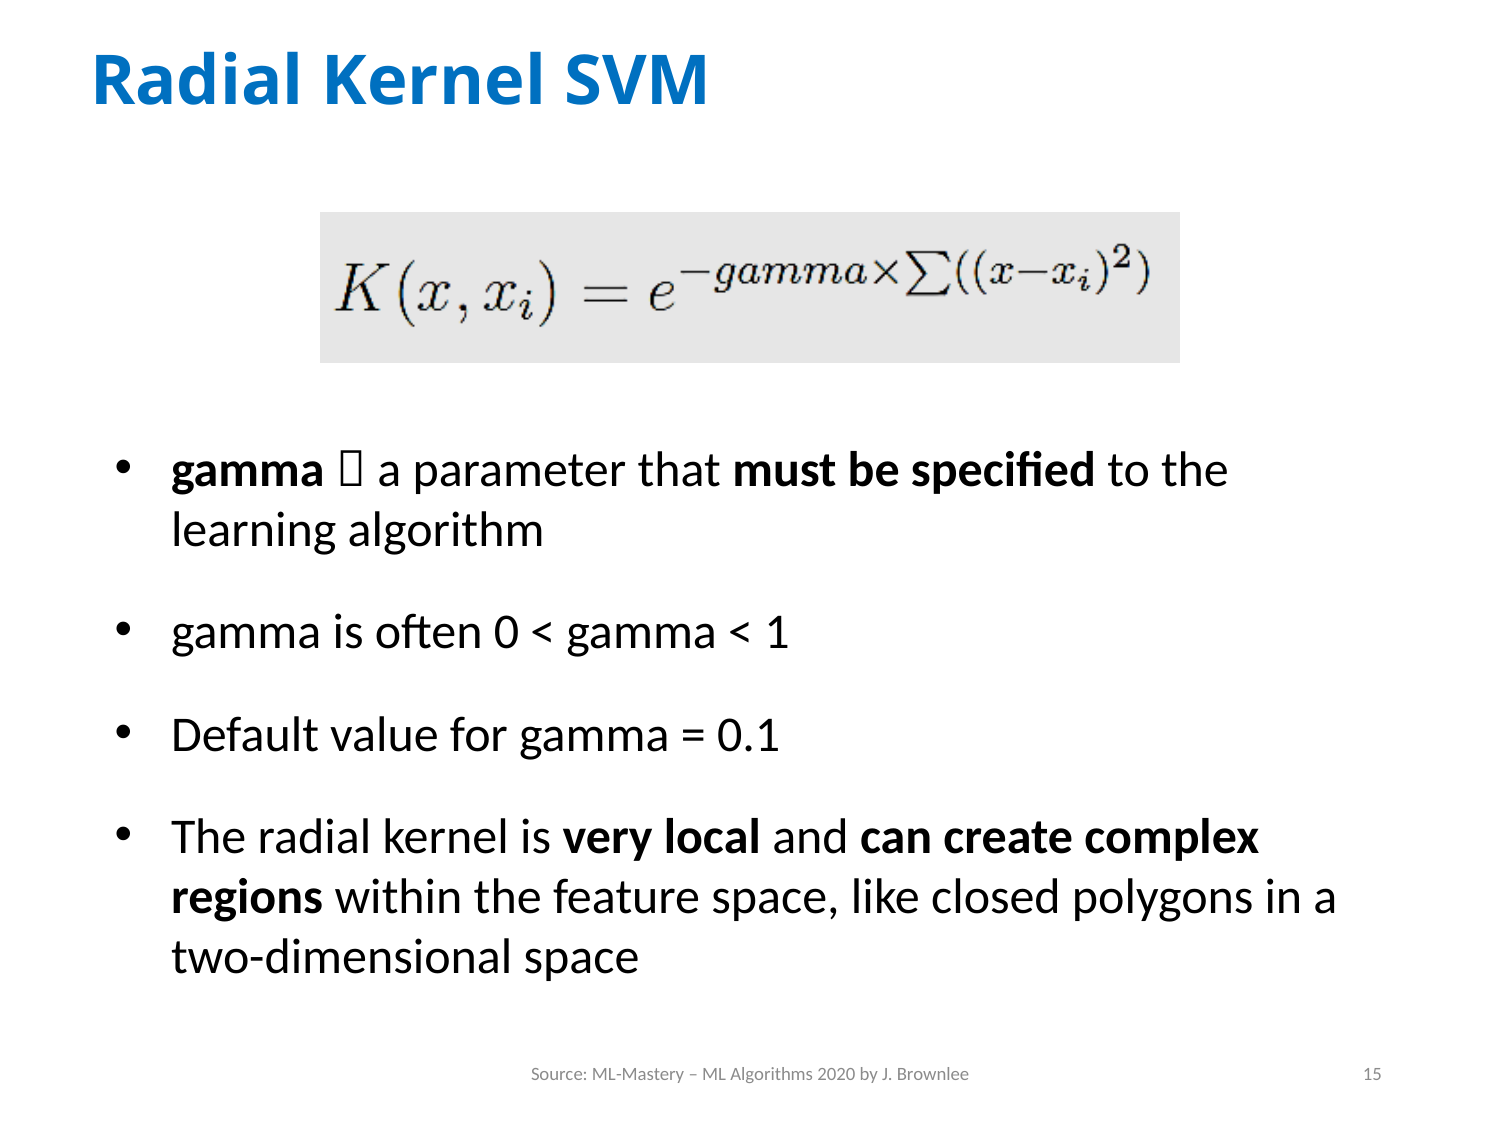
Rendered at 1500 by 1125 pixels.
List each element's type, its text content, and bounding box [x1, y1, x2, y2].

footer Source: ML-Mastery – ML Algorithms 2020 by J. Brownlee [496, 1042, 1004, 1103]
title Radial Kernel SVM [75, 37, 1369, 128]
text_box gamma  a parameter that must be specified to the learning algorithm gamma is often 0 < gamma < 1 Default value for gamma = 0.1 The radial kernel is very local and can create complex regions within the feature space, like closed polygons in a two-dimensional space [99, 428, 1369, 991]
slide_number 15 [1059, 1042, 1397, 1103]
picture [320, 212, 1180, 363]
